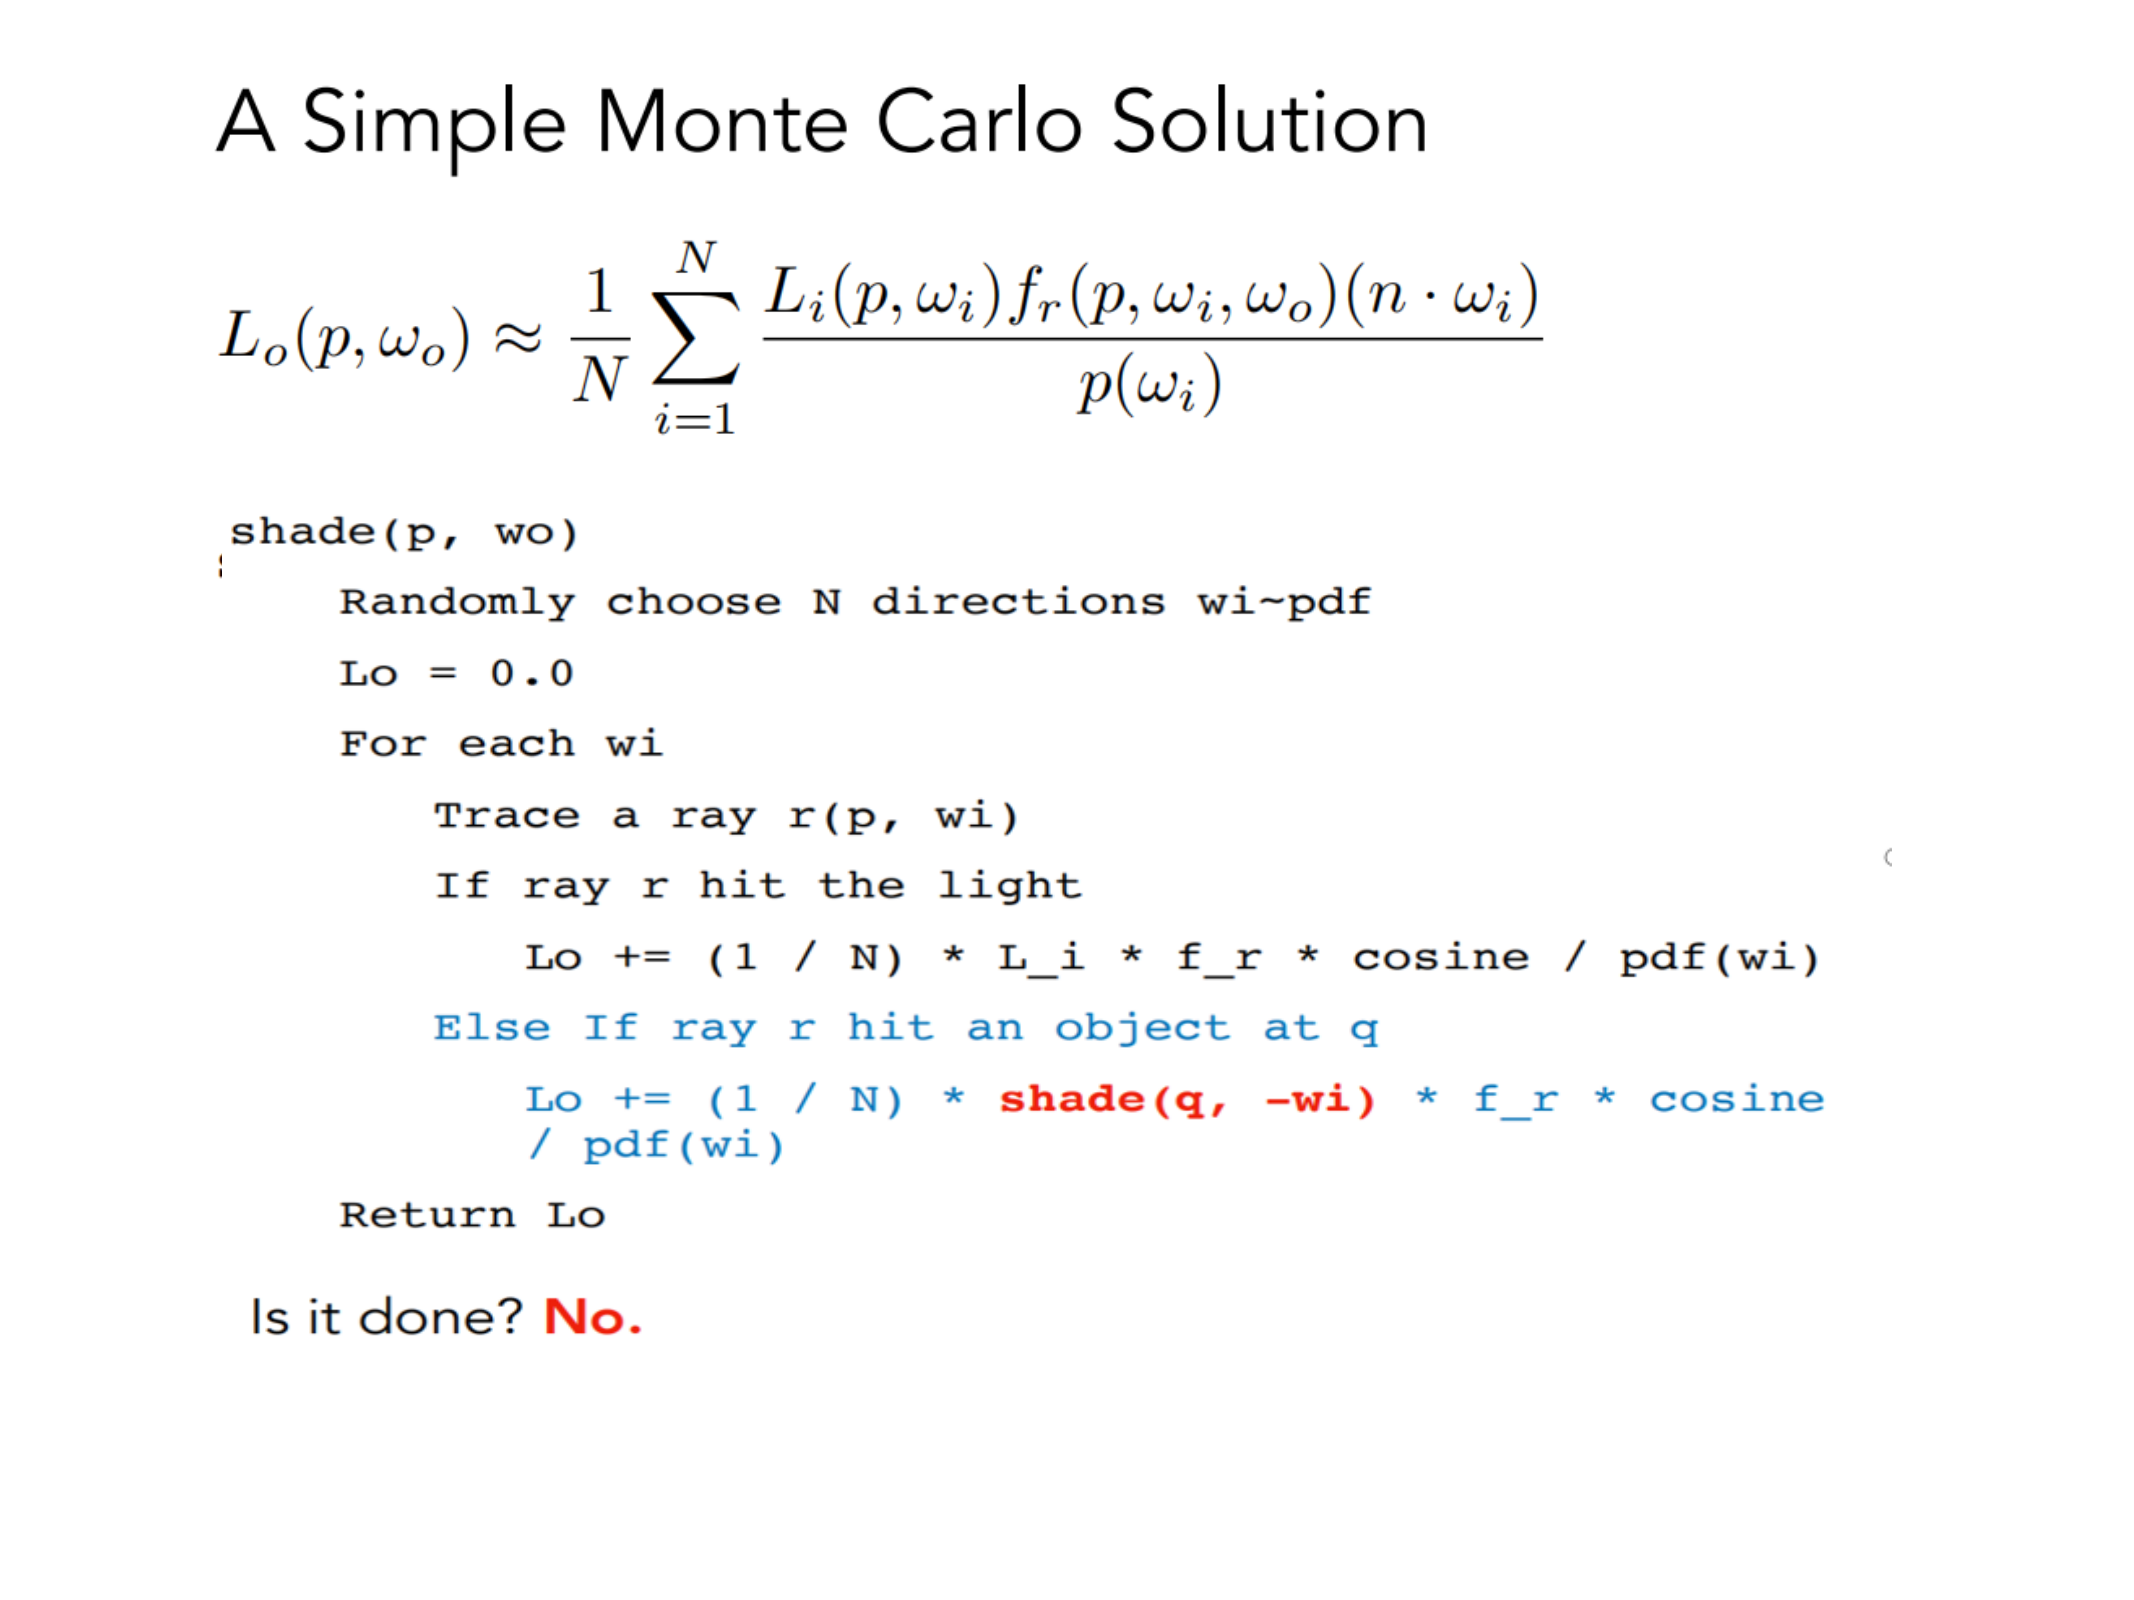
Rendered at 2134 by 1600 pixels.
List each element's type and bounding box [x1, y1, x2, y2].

list [152, 31, 1977, 1329]
picture [222, 507, 1892, 1347]
